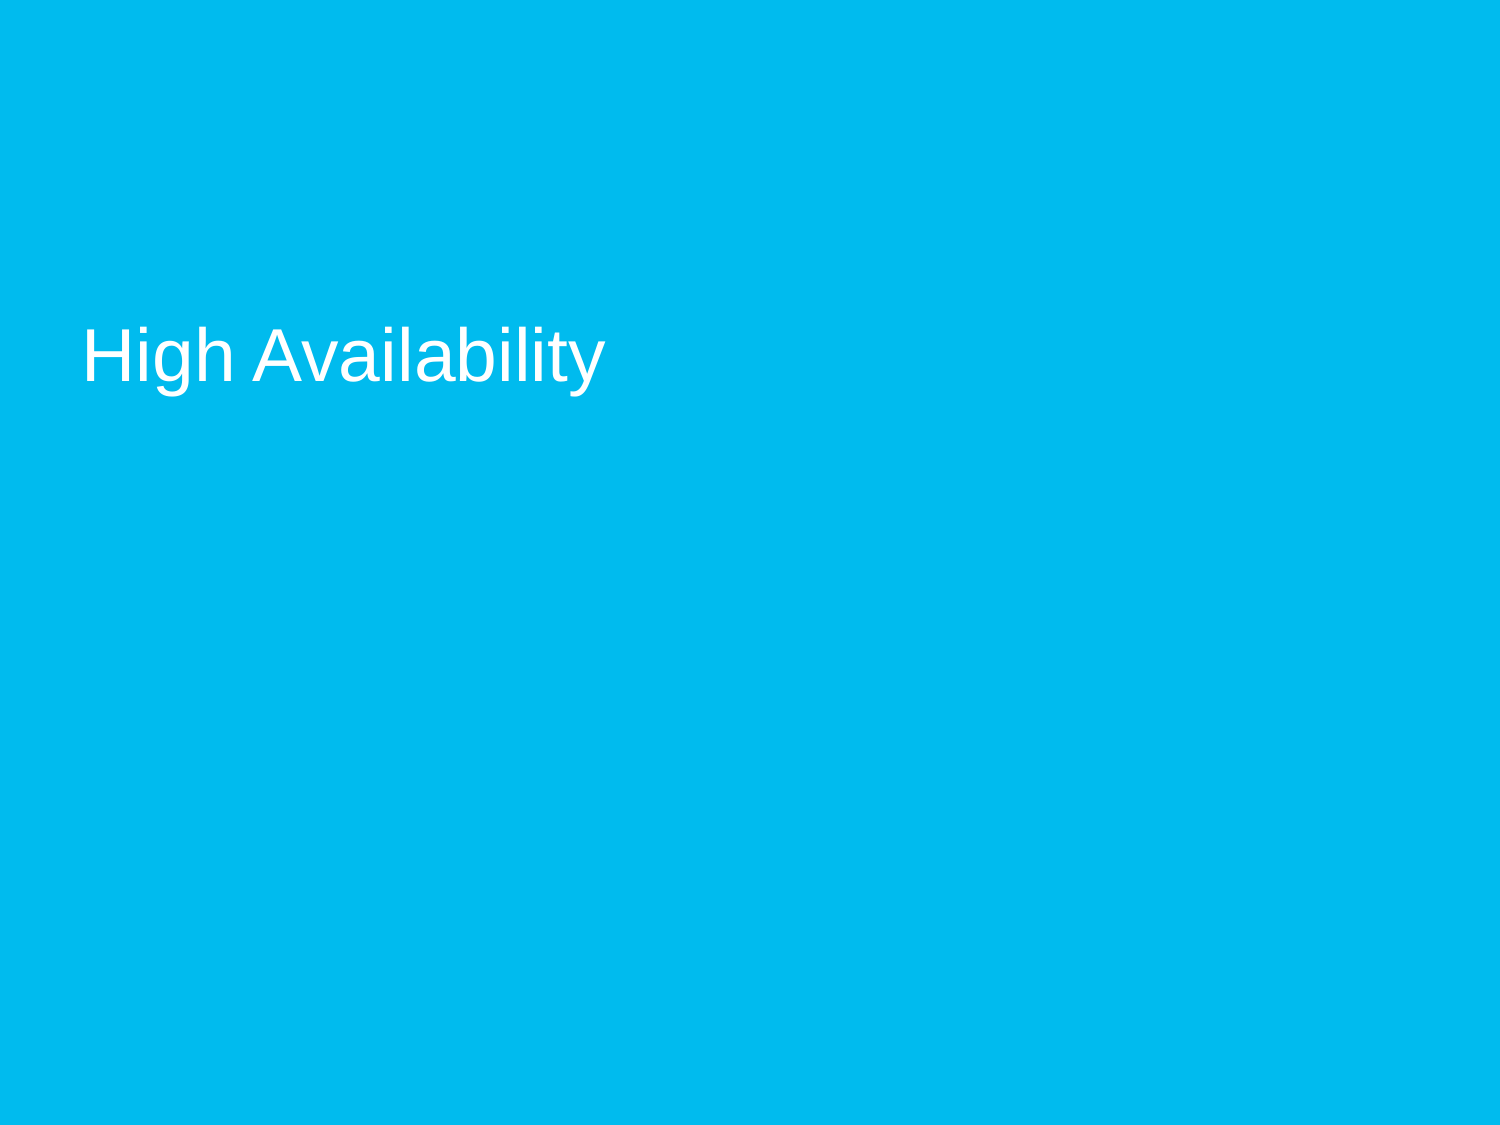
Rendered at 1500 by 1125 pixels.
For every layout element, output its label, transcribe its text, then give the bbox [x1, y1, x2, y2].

title High Availability [81, 206, 1419, 397]
